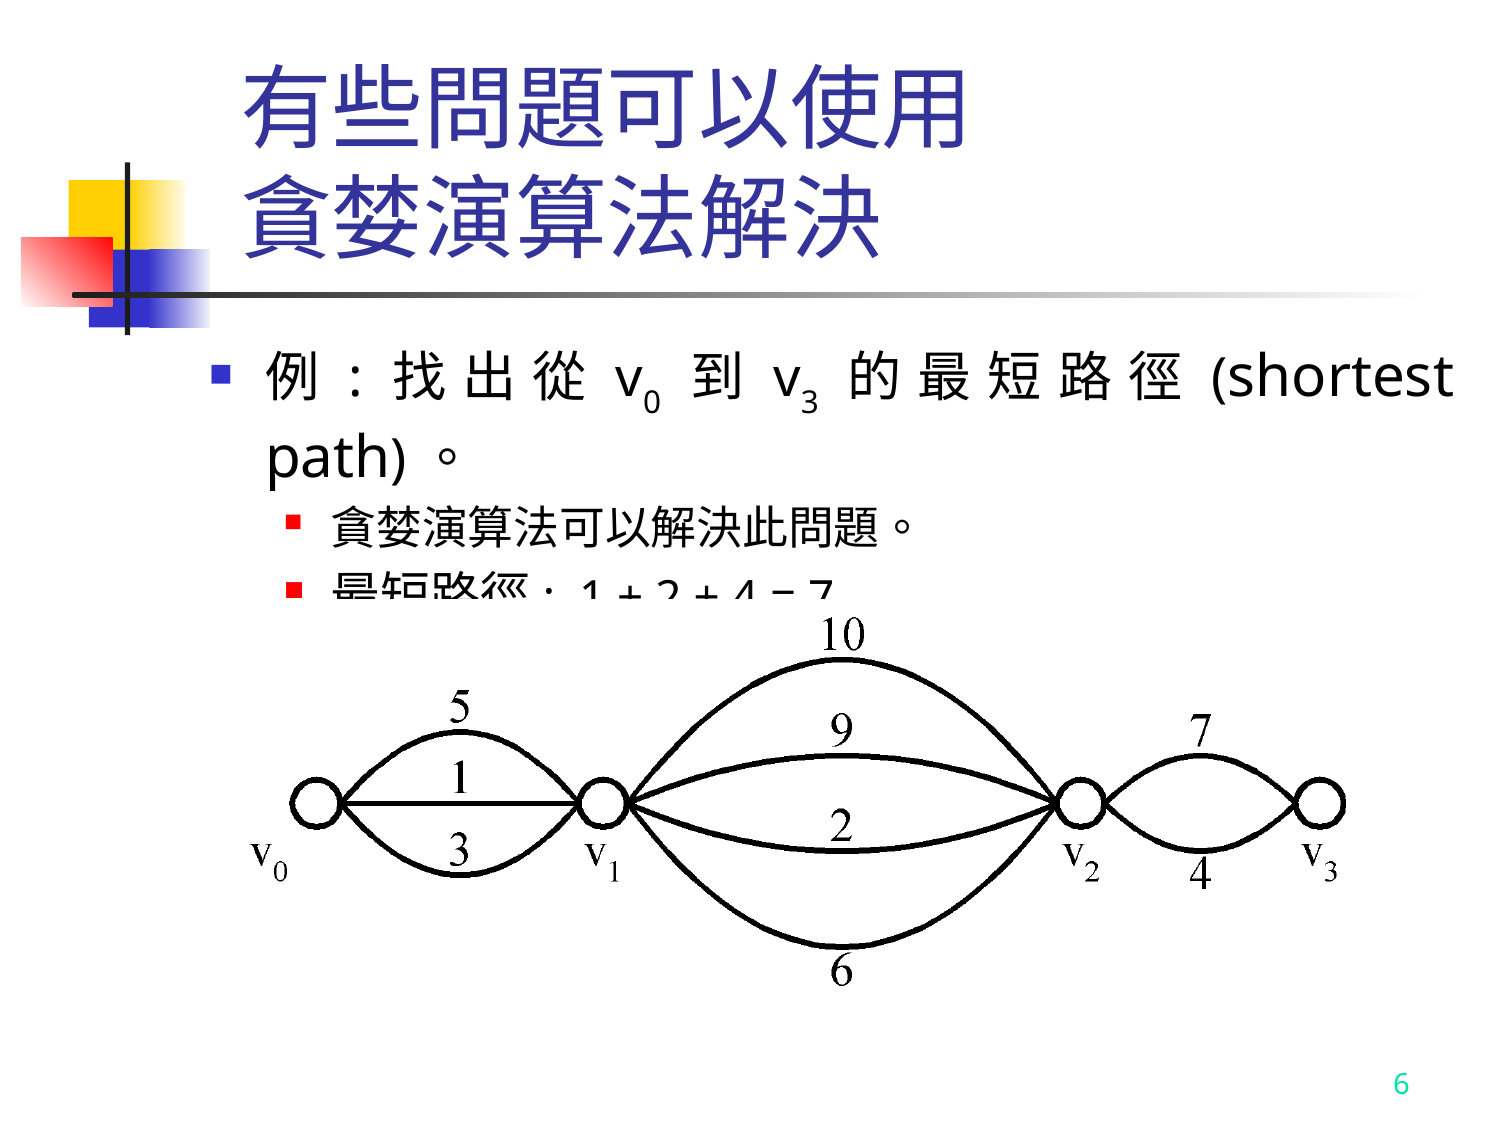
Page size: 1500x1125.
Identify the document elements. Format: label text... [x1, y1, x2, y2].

text_box 有些問題可以使用貪婪演算法解決 [224, 90, 1040, 278]
slide_number 6 [1112, 1037, 1426, 1113]
list 例:找出從v0到v3的最短路徑(shortest path)。 貪婪演算法可以解決此問題。 最短路徑: 1 + 2 + 4 = 7 [193, 331, 1469, 1006]
picture [224, 599, 1363, 1006]
